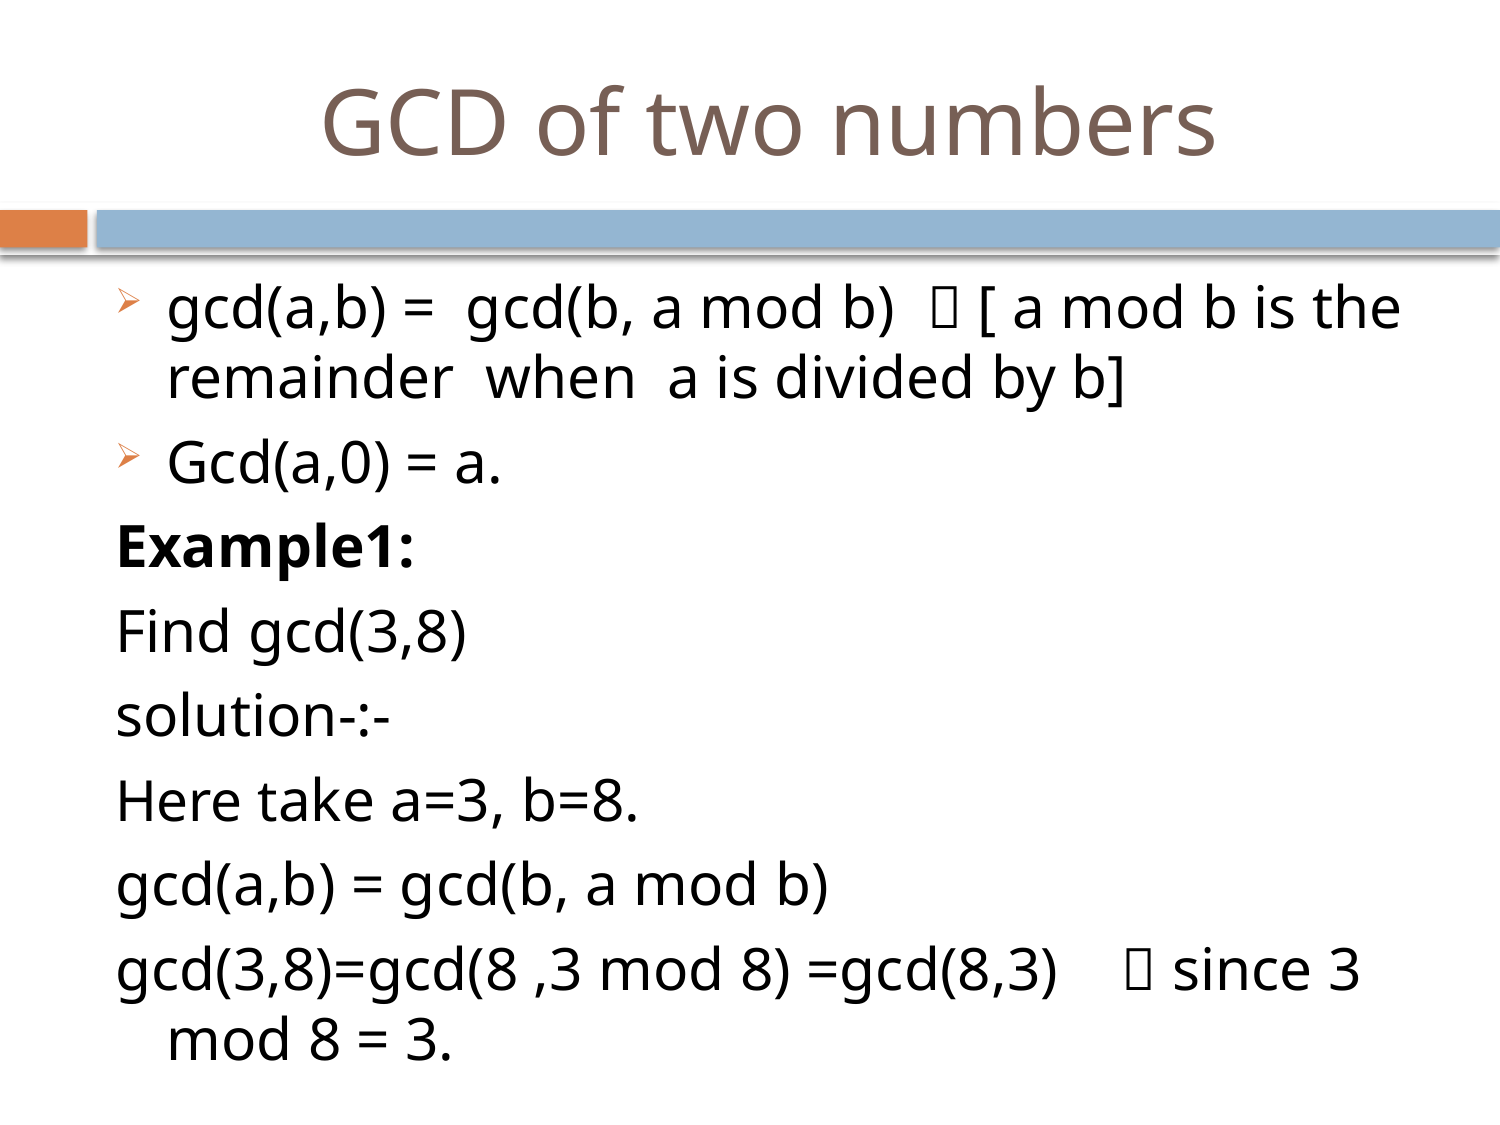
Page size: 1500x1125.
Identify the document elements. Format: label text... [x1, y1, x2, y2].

list gcd(a,b) = gcd(b, a mod b)  [ a mod b is the remainder when a is divided by b] Gcd(a,0) = a. Example1: Find gcd(3,8) solution-:- Here take a=3, b=8. gcd(a,b) = gcd(b, a mod b) gcd(3,8)=gcd(8 ,3 mod 8) =gcd(8,3)  since 3 mod 8 = 3. [100, 262, 1438, 1088]
title GCD of two numbers [100, 37, 1438, 200]
